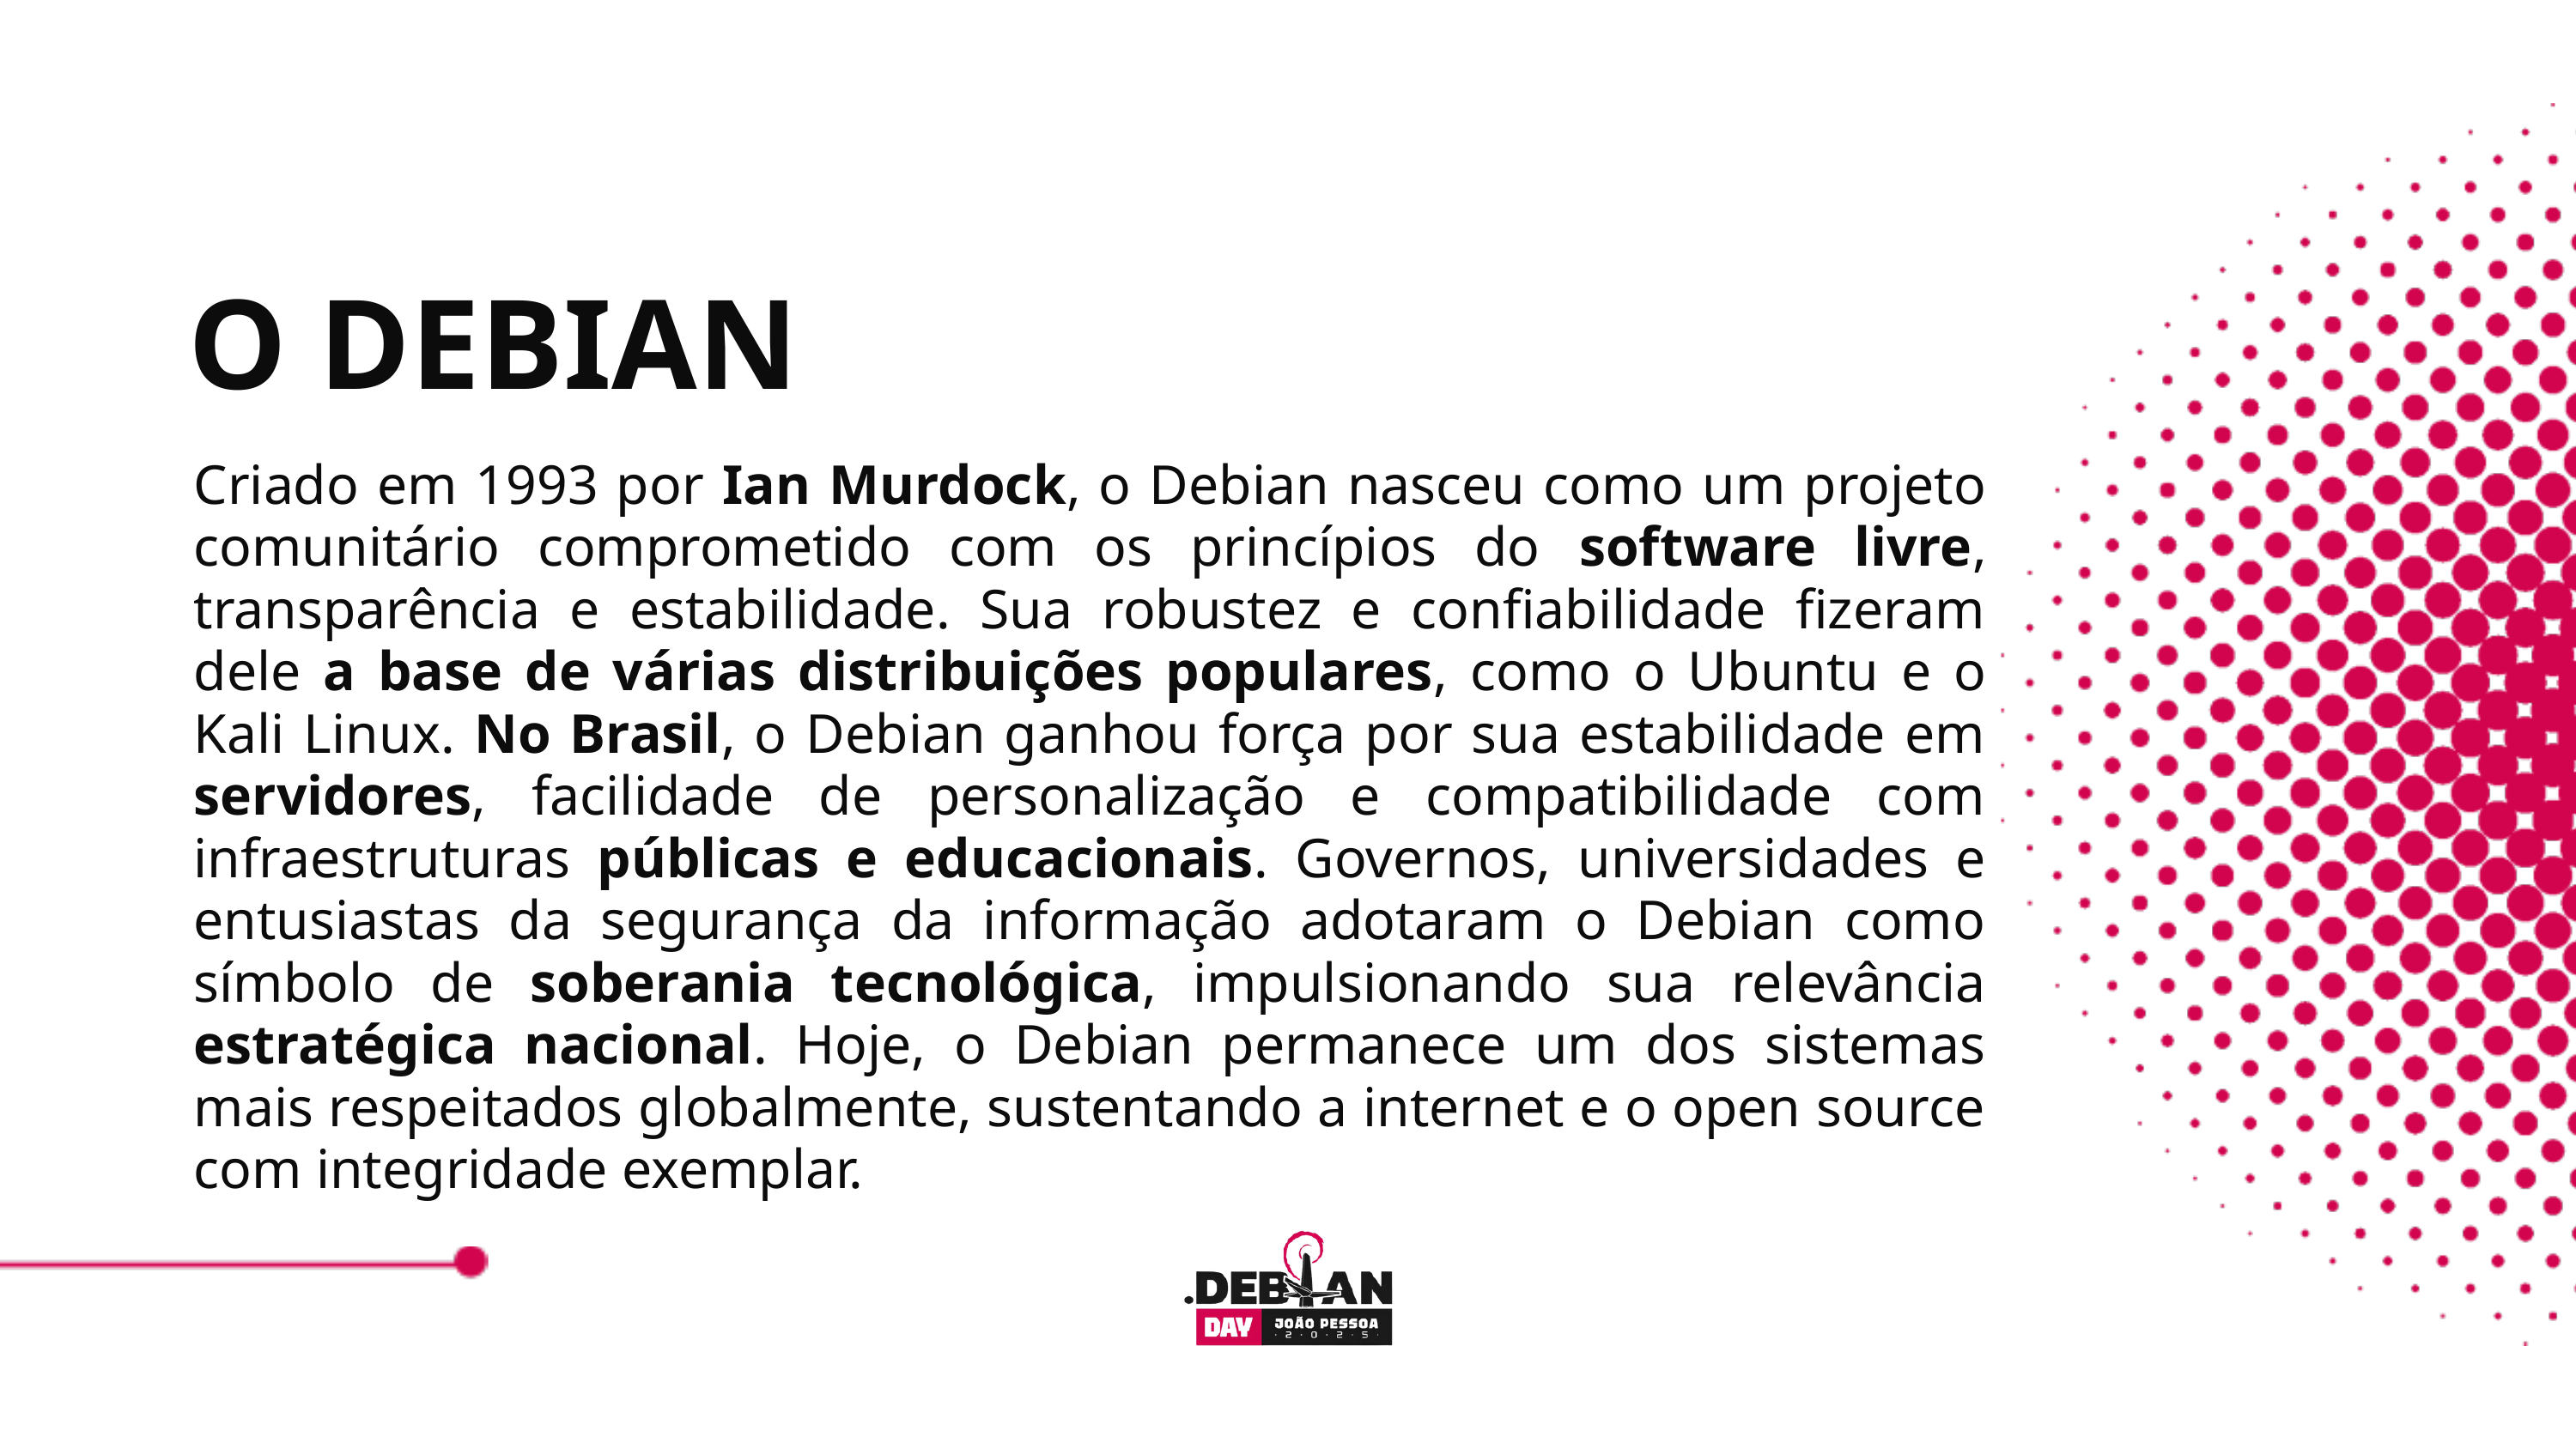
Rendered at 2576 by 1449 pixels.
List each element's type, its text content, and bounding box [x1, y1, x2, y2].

text_box O DEBIAN [188, 270, 2001, 415]
text_box [0, 1246, 489, 1361]
text_box [1174, 1199, 1402, 1402]
text_box [2001, 103, 2576, 1346]
text_box Criado em 1993 por Ian Murdock, o Debian nasceu como um projeto comunitário comprometido com os princípios do software livre, transparência e estabilidade. Sua robustez e confiabilidade fizeram dele a base de várias distribuições populares, como o Ubuntu e o Kali Linux. No Brasil, o Debian ganhou força por sua estabilidade em servidores, facilidade de personalização e compatibilidade com infraestruturas públicas e educacionais. Governos, universidades e entusiastas da segurança da informação adotaram o Debian como símbolo de soberania tecnológica, impulsionando sua relevância estratégica nacional. Hoje, o Debian permanece um dos sistemas mais respeitados globalmente, sustentando a internet e o open source com integridade exemplar. [193, 452, 1988, 1199]
